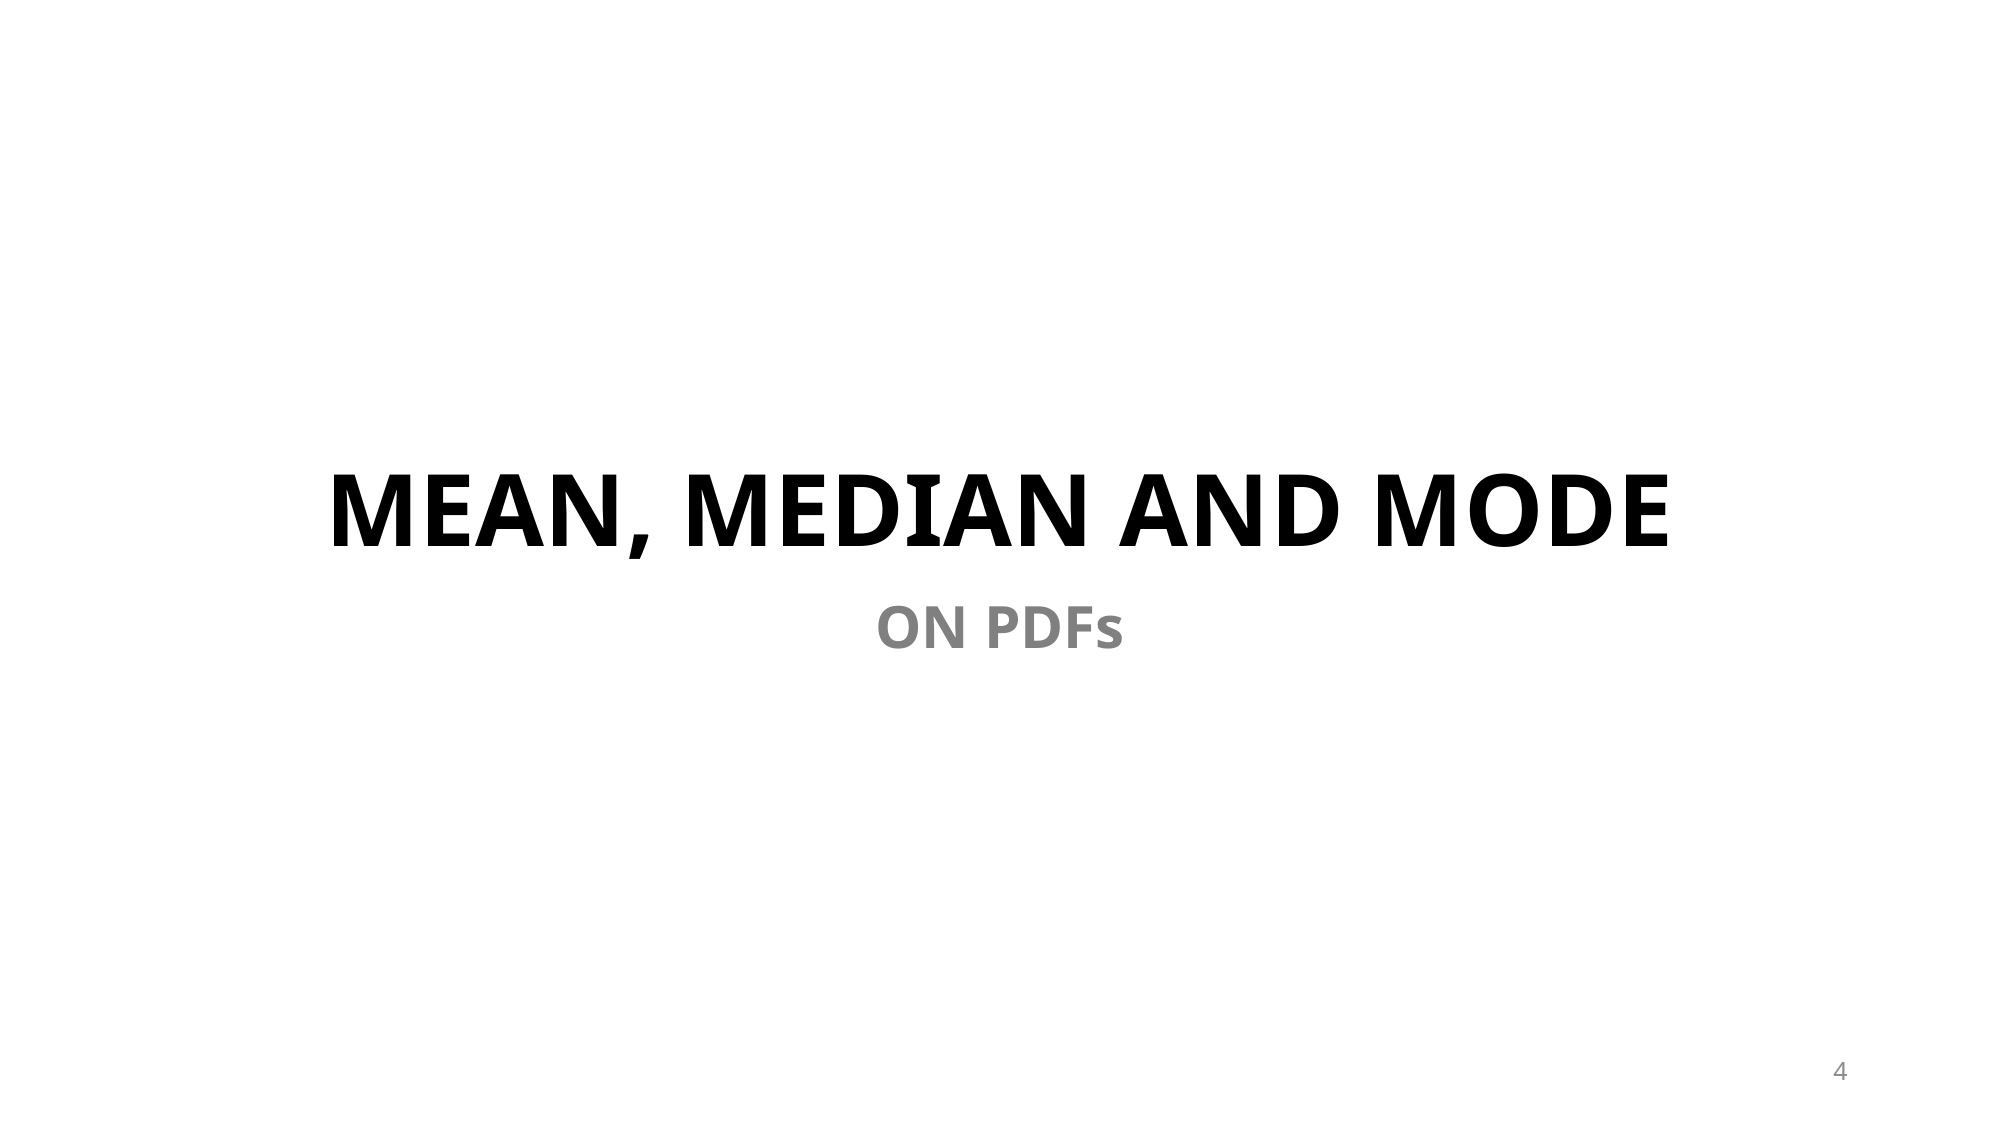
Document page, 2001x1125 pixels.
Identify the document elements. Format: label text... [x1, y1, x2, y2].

subtitle ON PDFs [249, 590, 1750, 863]
title MEAN, MEDIAN AND MODE [249, 184, 1750, 576]
slide_number 4 [1412, 1042, 1863, 1103]
